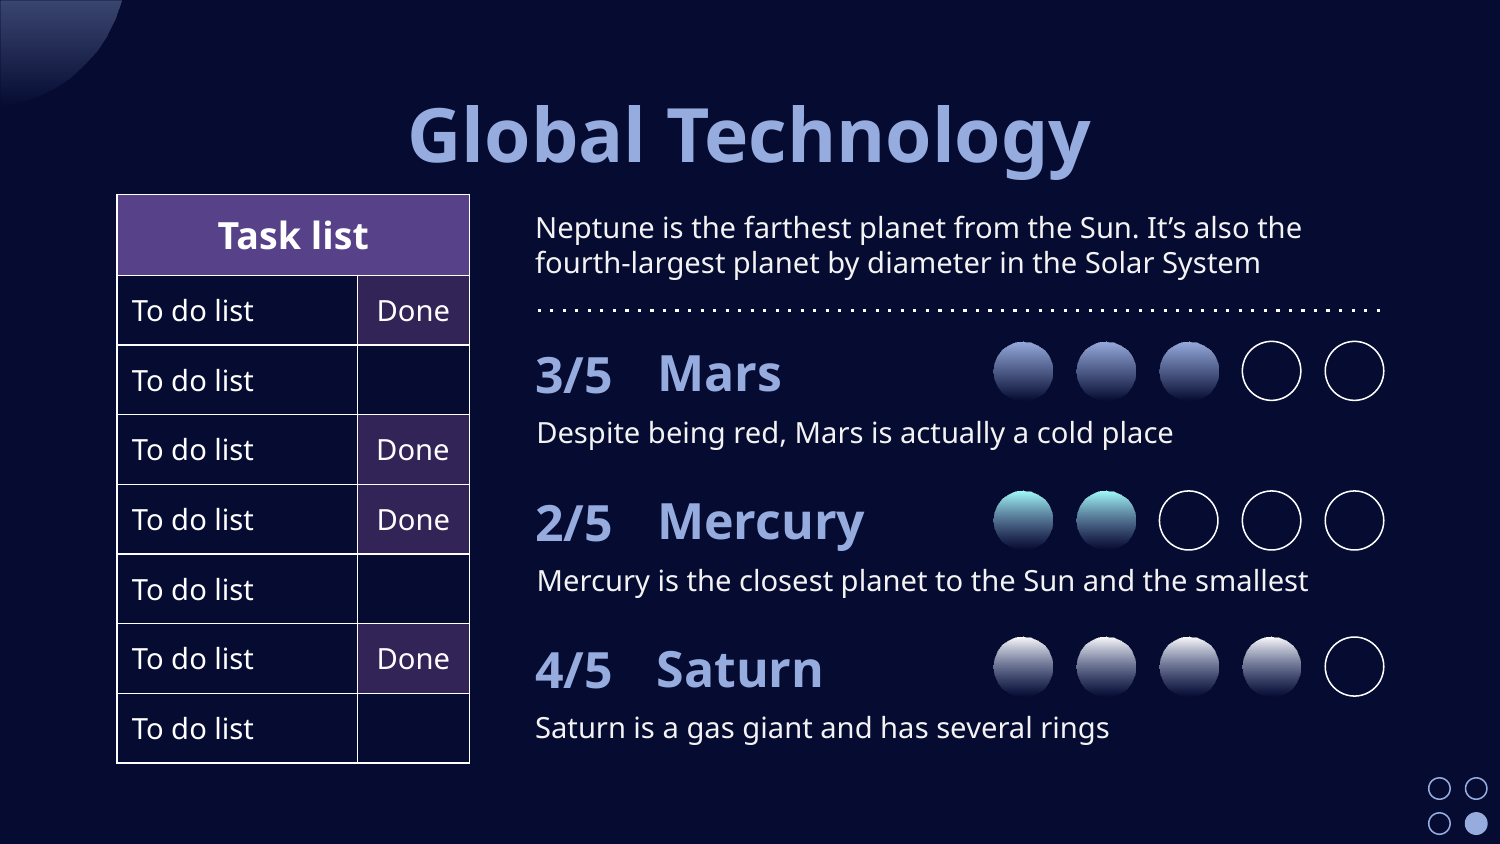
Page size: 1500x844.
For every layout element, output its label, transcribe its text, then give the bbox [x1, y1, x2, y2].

text_box Neptune is the farthest planet from the Sun. It’s also the fourth-largest planet by diameter in the Solar System [520, 194, 1384, 288]
table_cell Done [358, 485, 469, 553]
table_cell To do list [118, 485, 357, 553]
table_cell Done [358, 276, 469, 344]
table_cell [358, 694, 469, 762]
table_cell Done [358, 624, 469, 693]
title Global Technology [116, 72, 1383, 195]
table_cell [358, 555, 469, 623]
table_cell To do list [118, 276, 357, 344]
table_cell [358, 346, 469, 414]
table_cell To do list [118, 415, 357, 484]
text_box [520, 620, 1384, 755]
table_header Task list [118, 195, 469, 275]
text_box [520, 325, 1384, 459]
table_cell To do list [118, 694, 357, 762]
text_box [993, 341, 1384, 401]
table_cell To do list [118, 555, 357, 623]
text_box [520, 473, 1384, 607]
table_cell To do list [118, 624, 357, 693]
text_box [993, 636, 1384, 697]
table_cell Done [358, 415, 469, 484]
table_cell To do list [118, 346, 357, 414]
